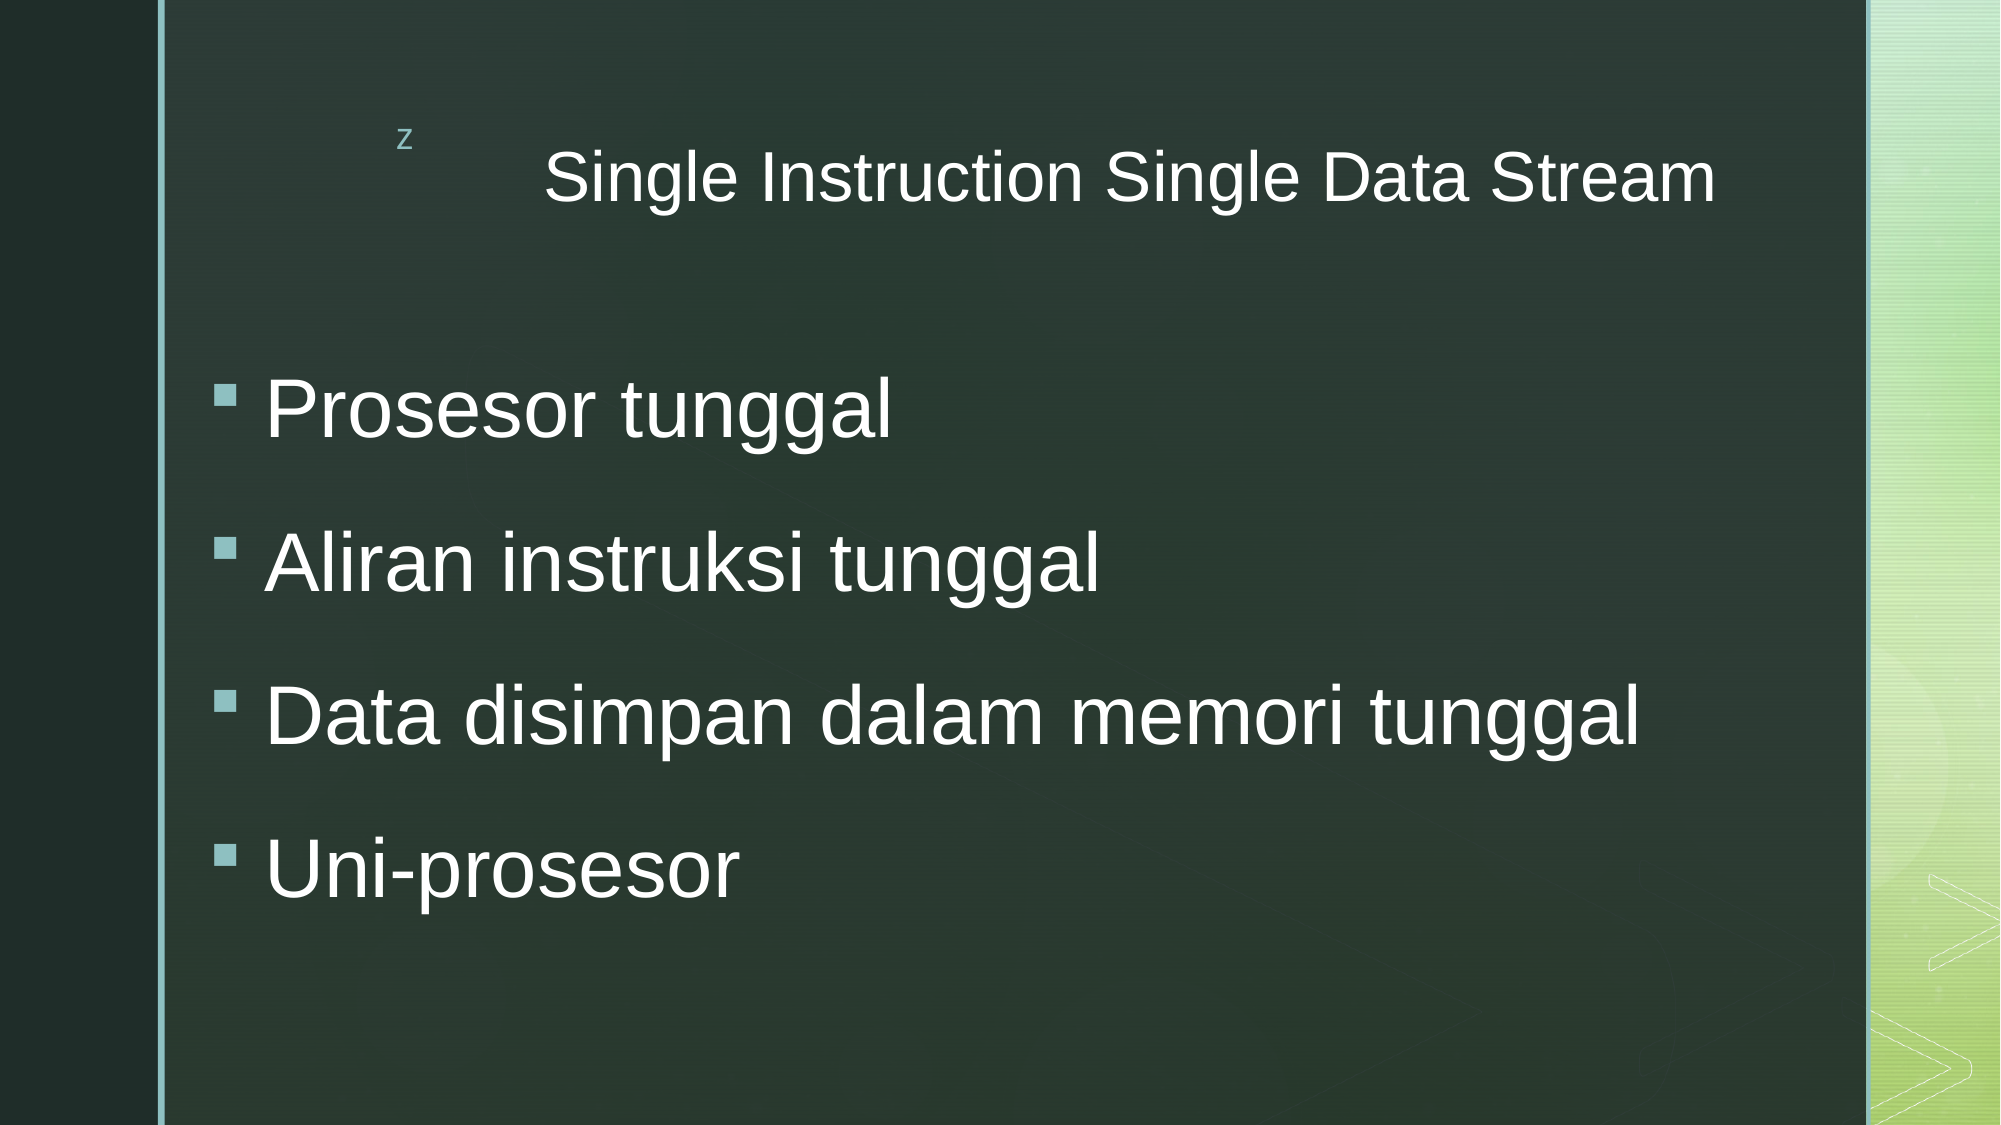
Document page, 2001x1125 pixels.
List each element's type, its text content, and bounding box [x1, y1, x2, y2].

picture [1871, 0, 2001, 1125]
list Prosesor tunggal Aliran instruksi tunggal Data disimpan dalam memori tunggal Uni-prosesor [193, 256, 1817, 993]
title Single Instruction Single Data Stream [428, 132, 1734, 256]
